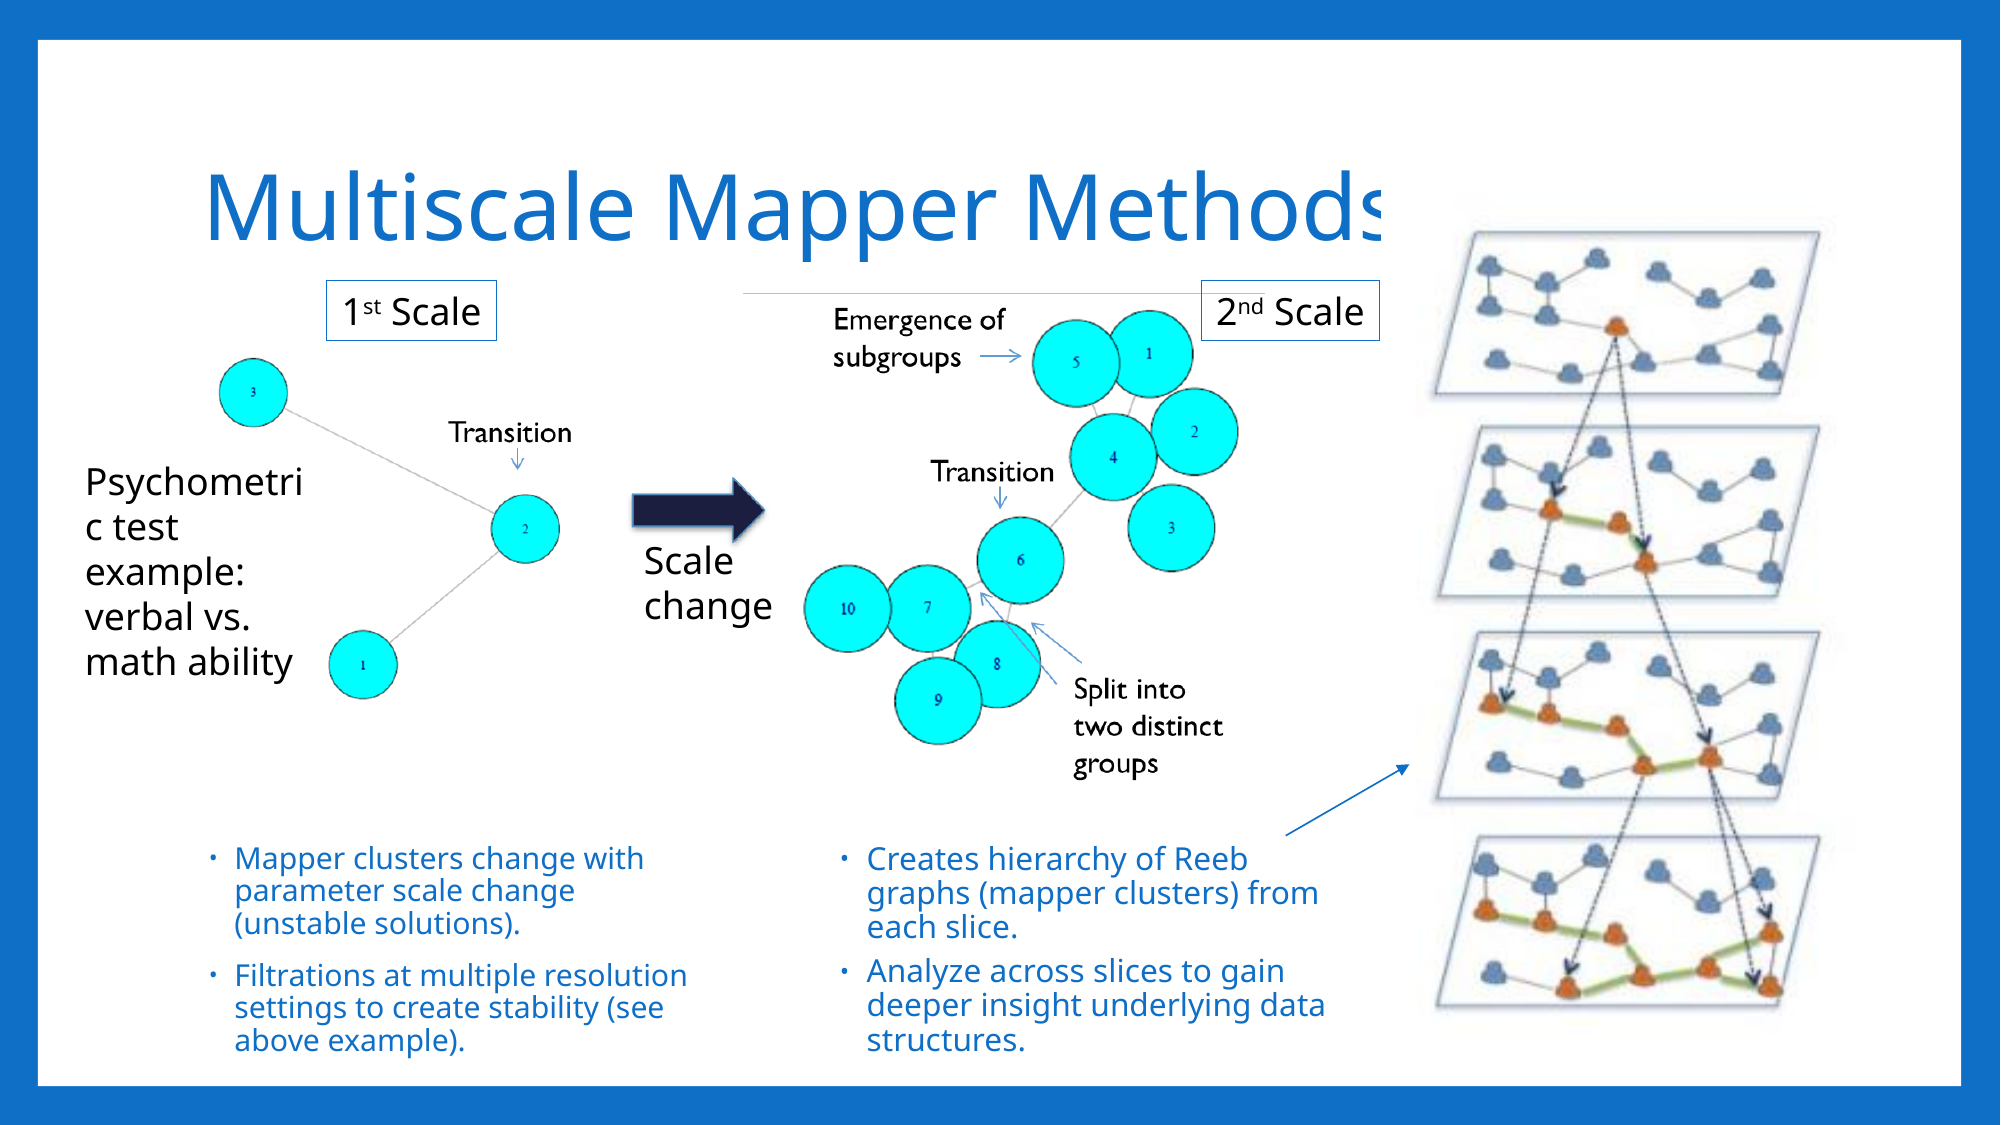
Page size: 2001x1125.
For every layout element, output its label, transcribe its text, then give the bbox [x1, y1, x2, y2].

list Mapper clusters change with parameter scale change (unstable solutions). Filtrations at multiple resolution settings to create stability (see above example). [187, 835, 724, 1067]
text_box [1285, 763, 1410, 836]
picture [187, 288, 1265, 799]
text_box 2nd Scale [1201, 280, 1375, 341]
text_box 1st Scale [326, 280, 497, 287]
picture [1381, 160, 1882, 1048]
text_box Creates hierarchy of Reeb graphs (mapper clusters) from each slice. Analyze across slices to gain deeper insight underlying data structures. [784, 835, 1348, 1067]
title Multiscale Mapper Methods [187, 99, 1808, 288]
text_box Psychometric test example: verbal vs. math ability [70, 450, 181, 691]
